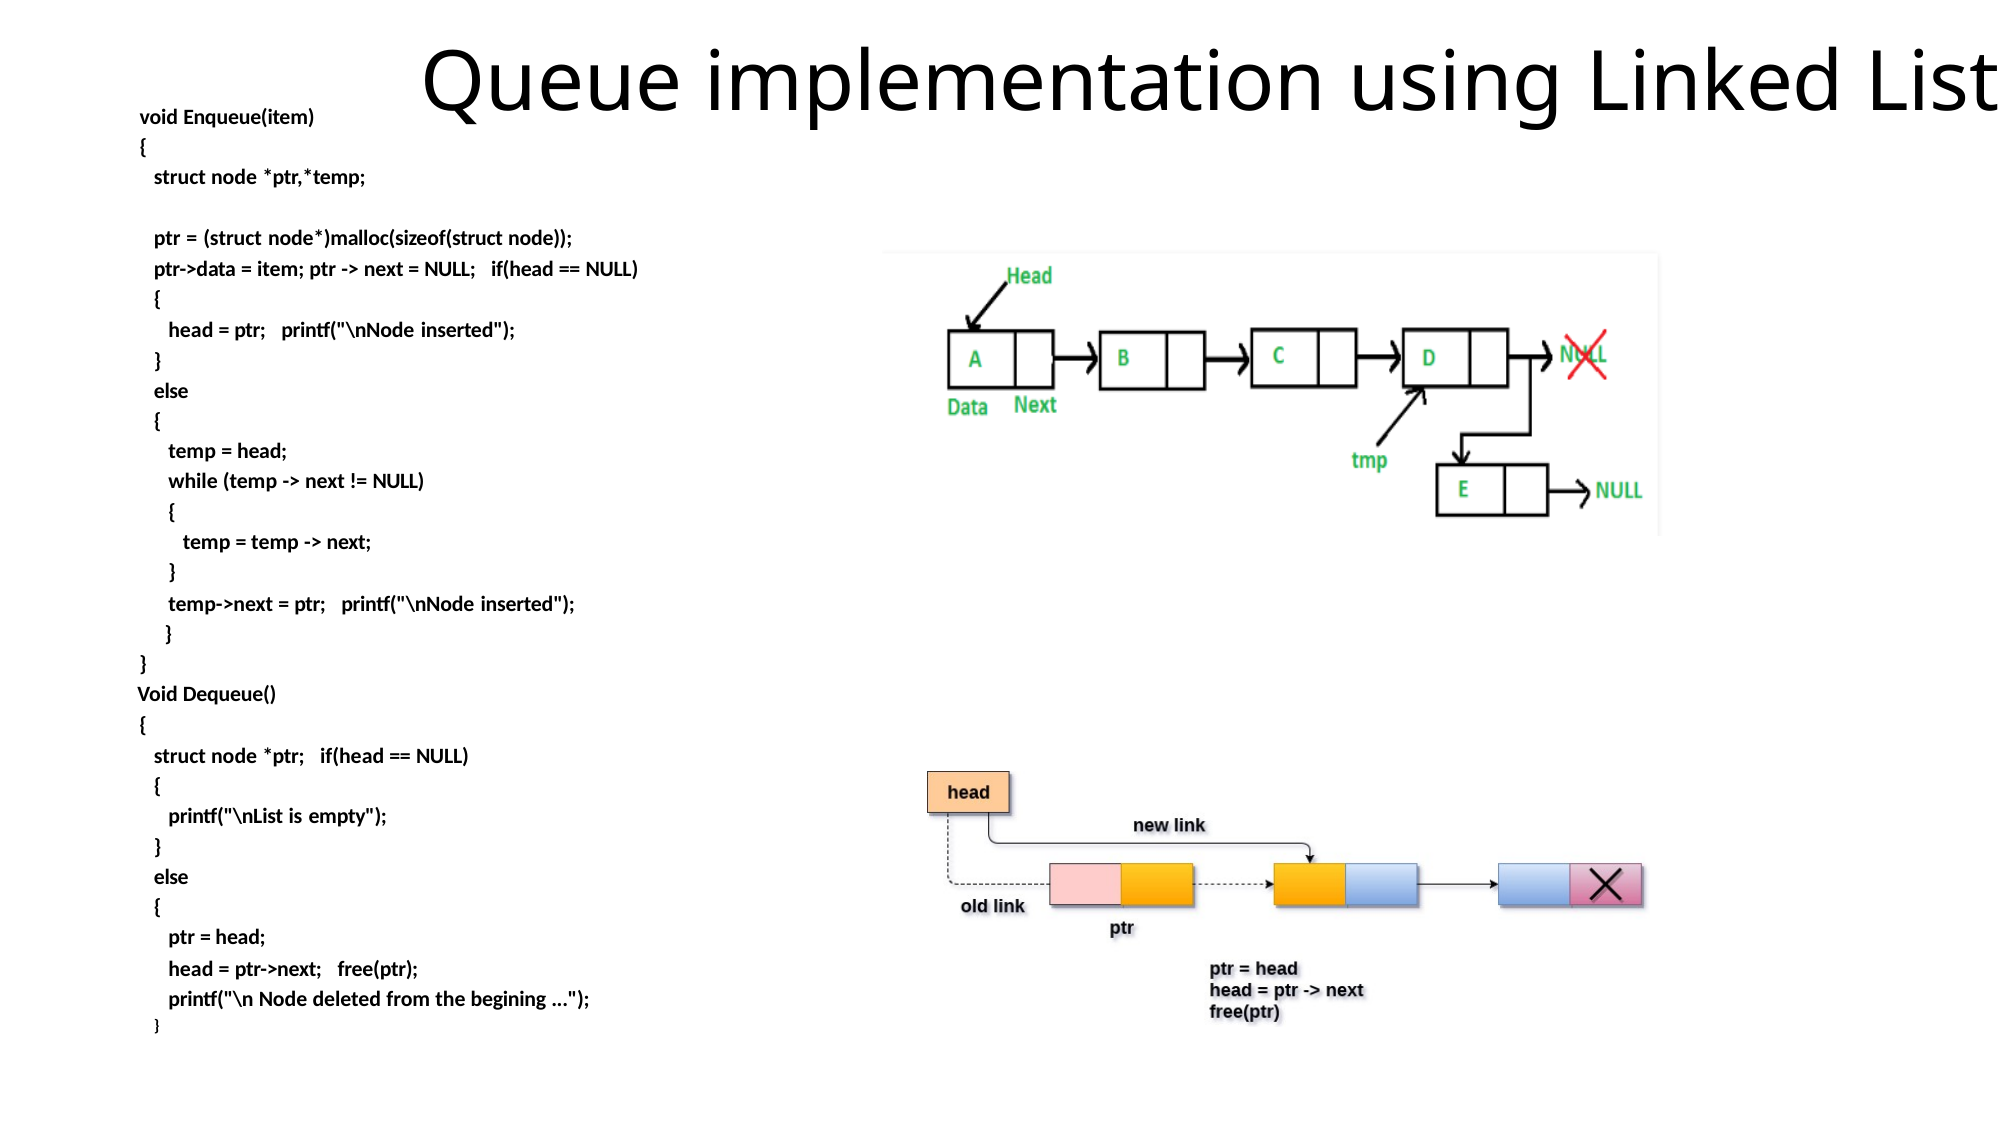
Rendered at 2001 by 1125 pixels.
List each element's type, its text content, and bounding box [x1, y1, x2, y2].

title Queue implementation using Linked List [374, 0, 2000, 178]
text_box void Enqueue(item) { struct node *ptr,*temp; ptr = (struct node*)malloc(sizeof(struct node)); ptr->data = item; ptr -> next = NULL; if(head == NULL) { head = ptr; printf("\nNode inserted"); } else { temp = head; while (temp -> next != NULL) { temp = temp -> next; } temp->next = ptr; printf("\nNode inserted"); } } Void Dequeue() { struct node *ptr; if(head == NULL) { printf("\nList is empty"); } else { ptr = head; head = ptr->next; free(ptr); printf("\n Node deleted from the begining ..."); } [137, 96, 800, 1035]
picture [927, 771, 1650, 1027]
picture [882, 249, 1663, 536]
